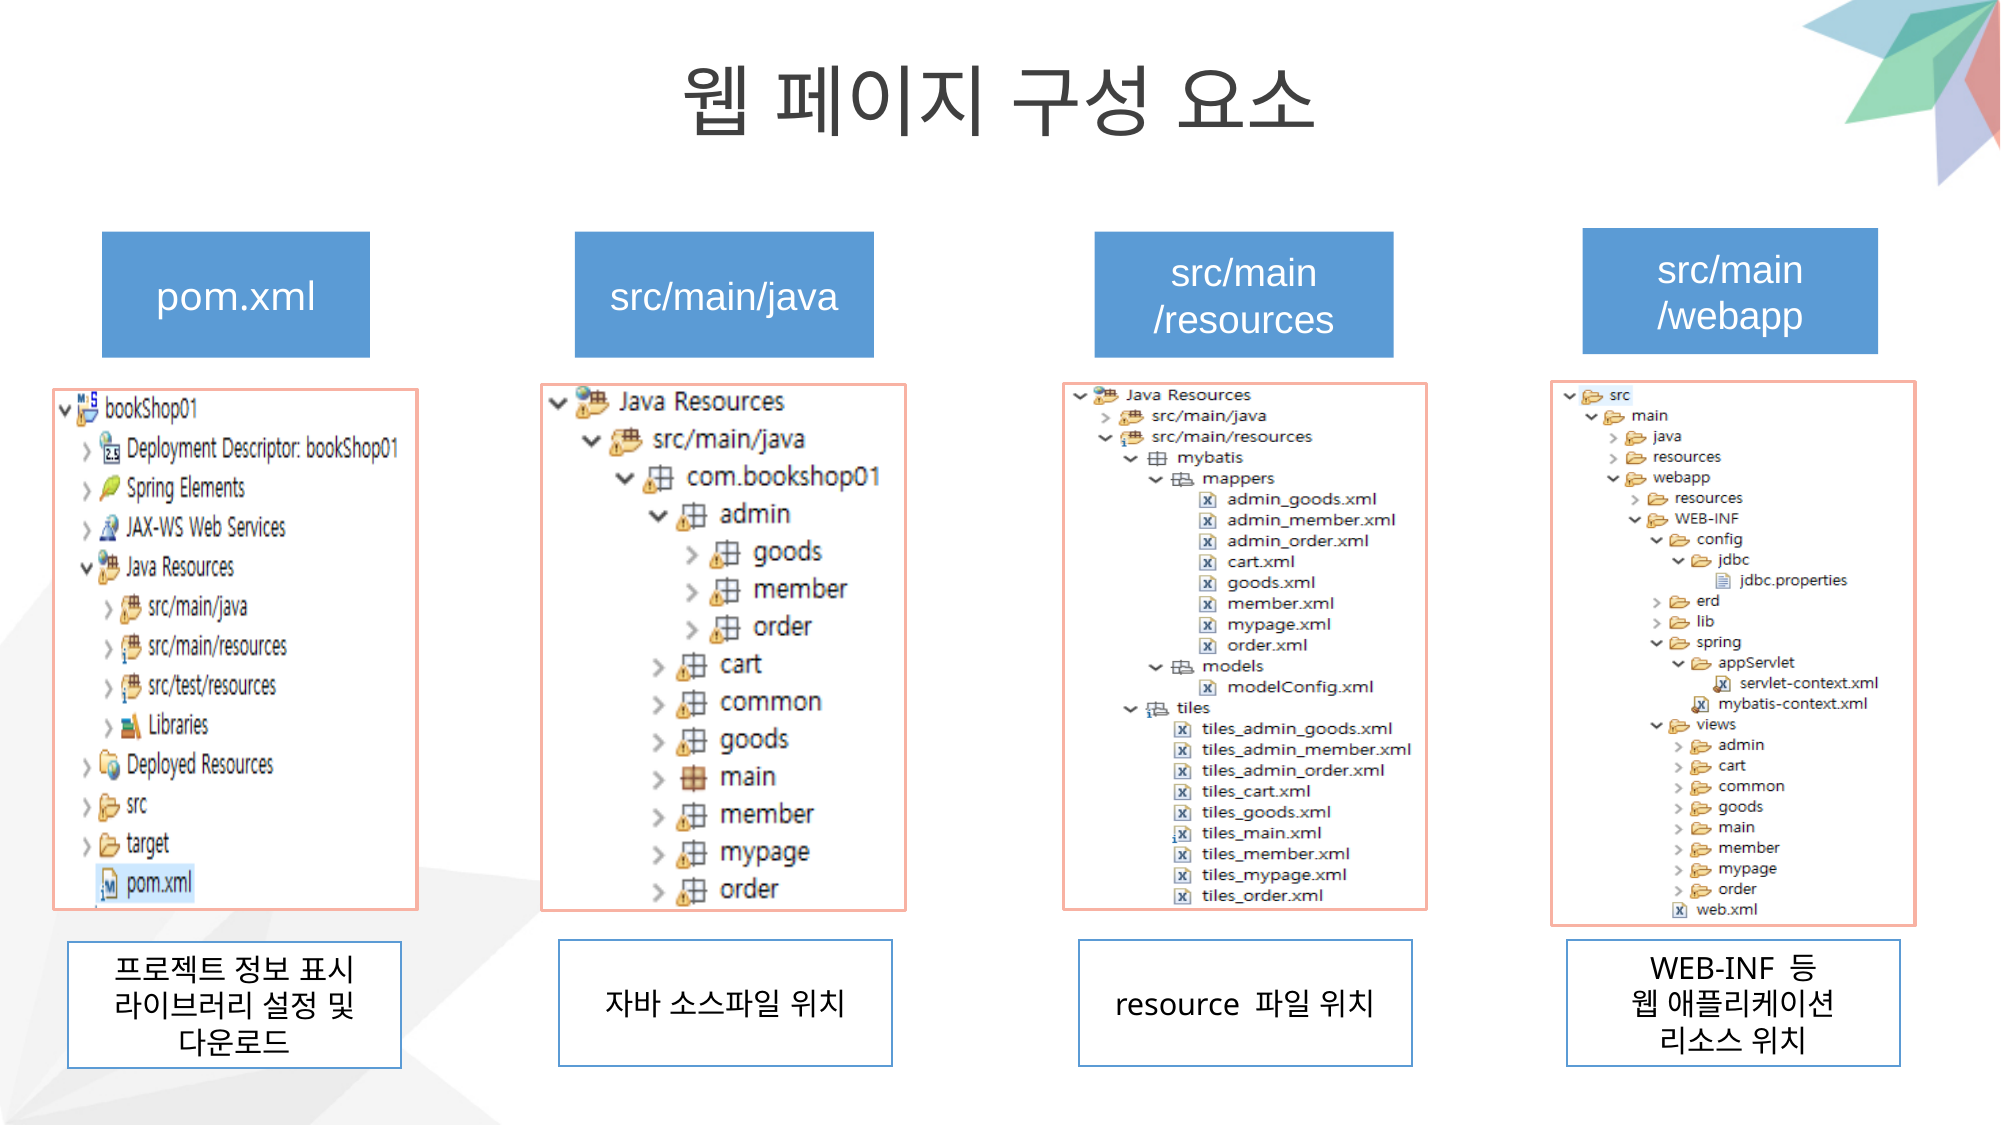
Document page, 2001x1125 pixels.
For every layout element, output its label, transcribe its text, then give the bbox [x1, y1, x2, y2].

text_box src/main /resources [1093, 230, 1395, 359]
picture [0, 0, 2001, 1125]
text_box src/main /webapp [1581, 227, 1880, 356]
text_box 프로젝트 정보 표시 라이브러리 설정 및 다운로드 [67, 941, 402, 1069]
text_box resource 파일 위치 [1078, 939, 1413, 1067]
list 웹 페이지 구성 요소 [0, 42, 2000, 169]
text_box src/main/java [573, 230, 876, 359]
text_box pom.xml [101, 230, 371, 359]
text_box 자바 소스파일 위치 [558, 939, 893, 1067]
text_box WEB-INF 등 웹 애플리케이션 리소스 위치 [1566, 939, 1901, 1067]
